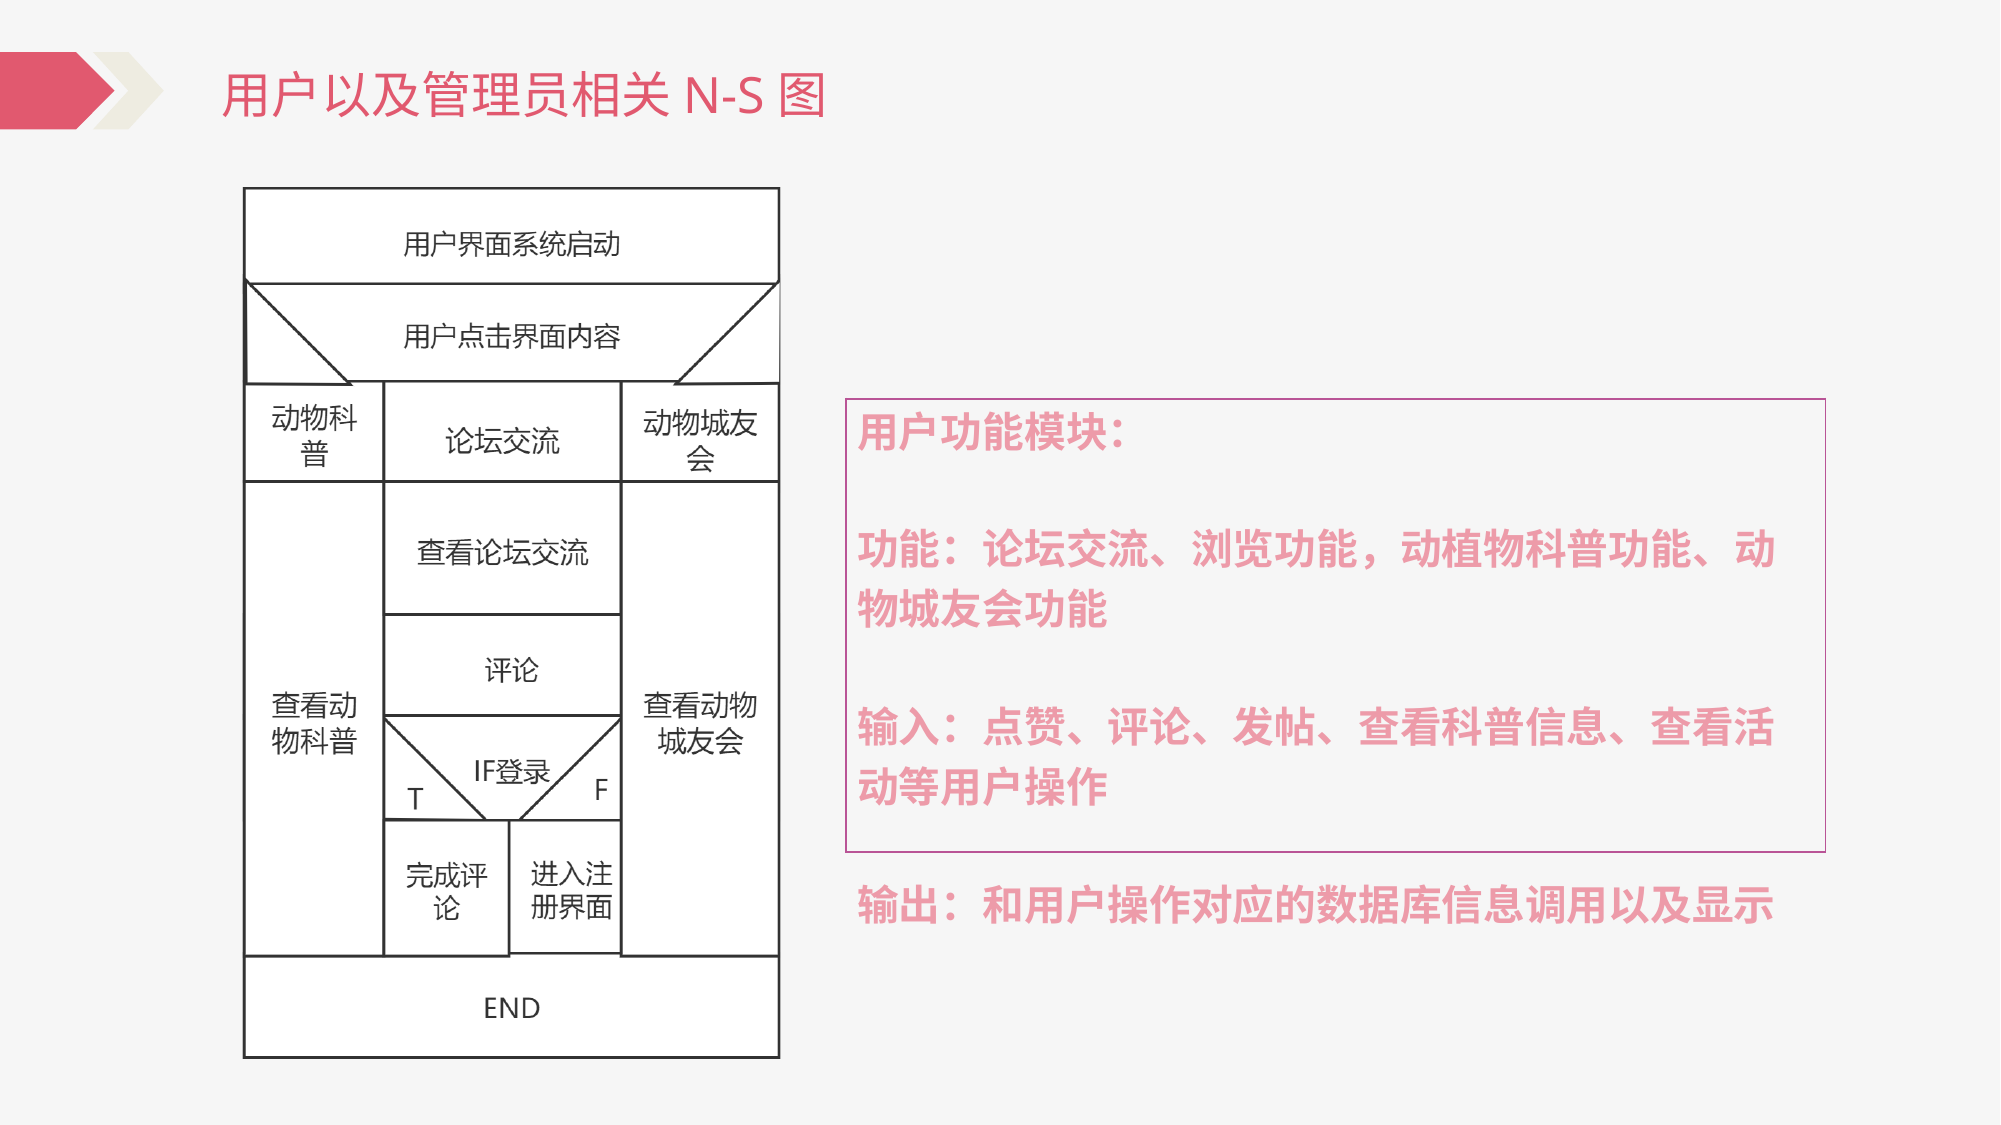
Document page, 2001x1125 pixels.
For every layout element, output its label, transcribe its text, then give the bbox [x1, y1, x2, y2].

picture [238, 181, 781, 1069]
table_header 用户功能模块： 功能：论坛交流、浏览功能，动植物科普功能、动物城友会功能 输入：点赞、评论、发帖、查看科普信息、查看活动等用户操作 输出：和用户操作对应的数据库信息调用以及显示 [847, 400, 1825, 851]
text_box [195, 44, 1310, 132]
